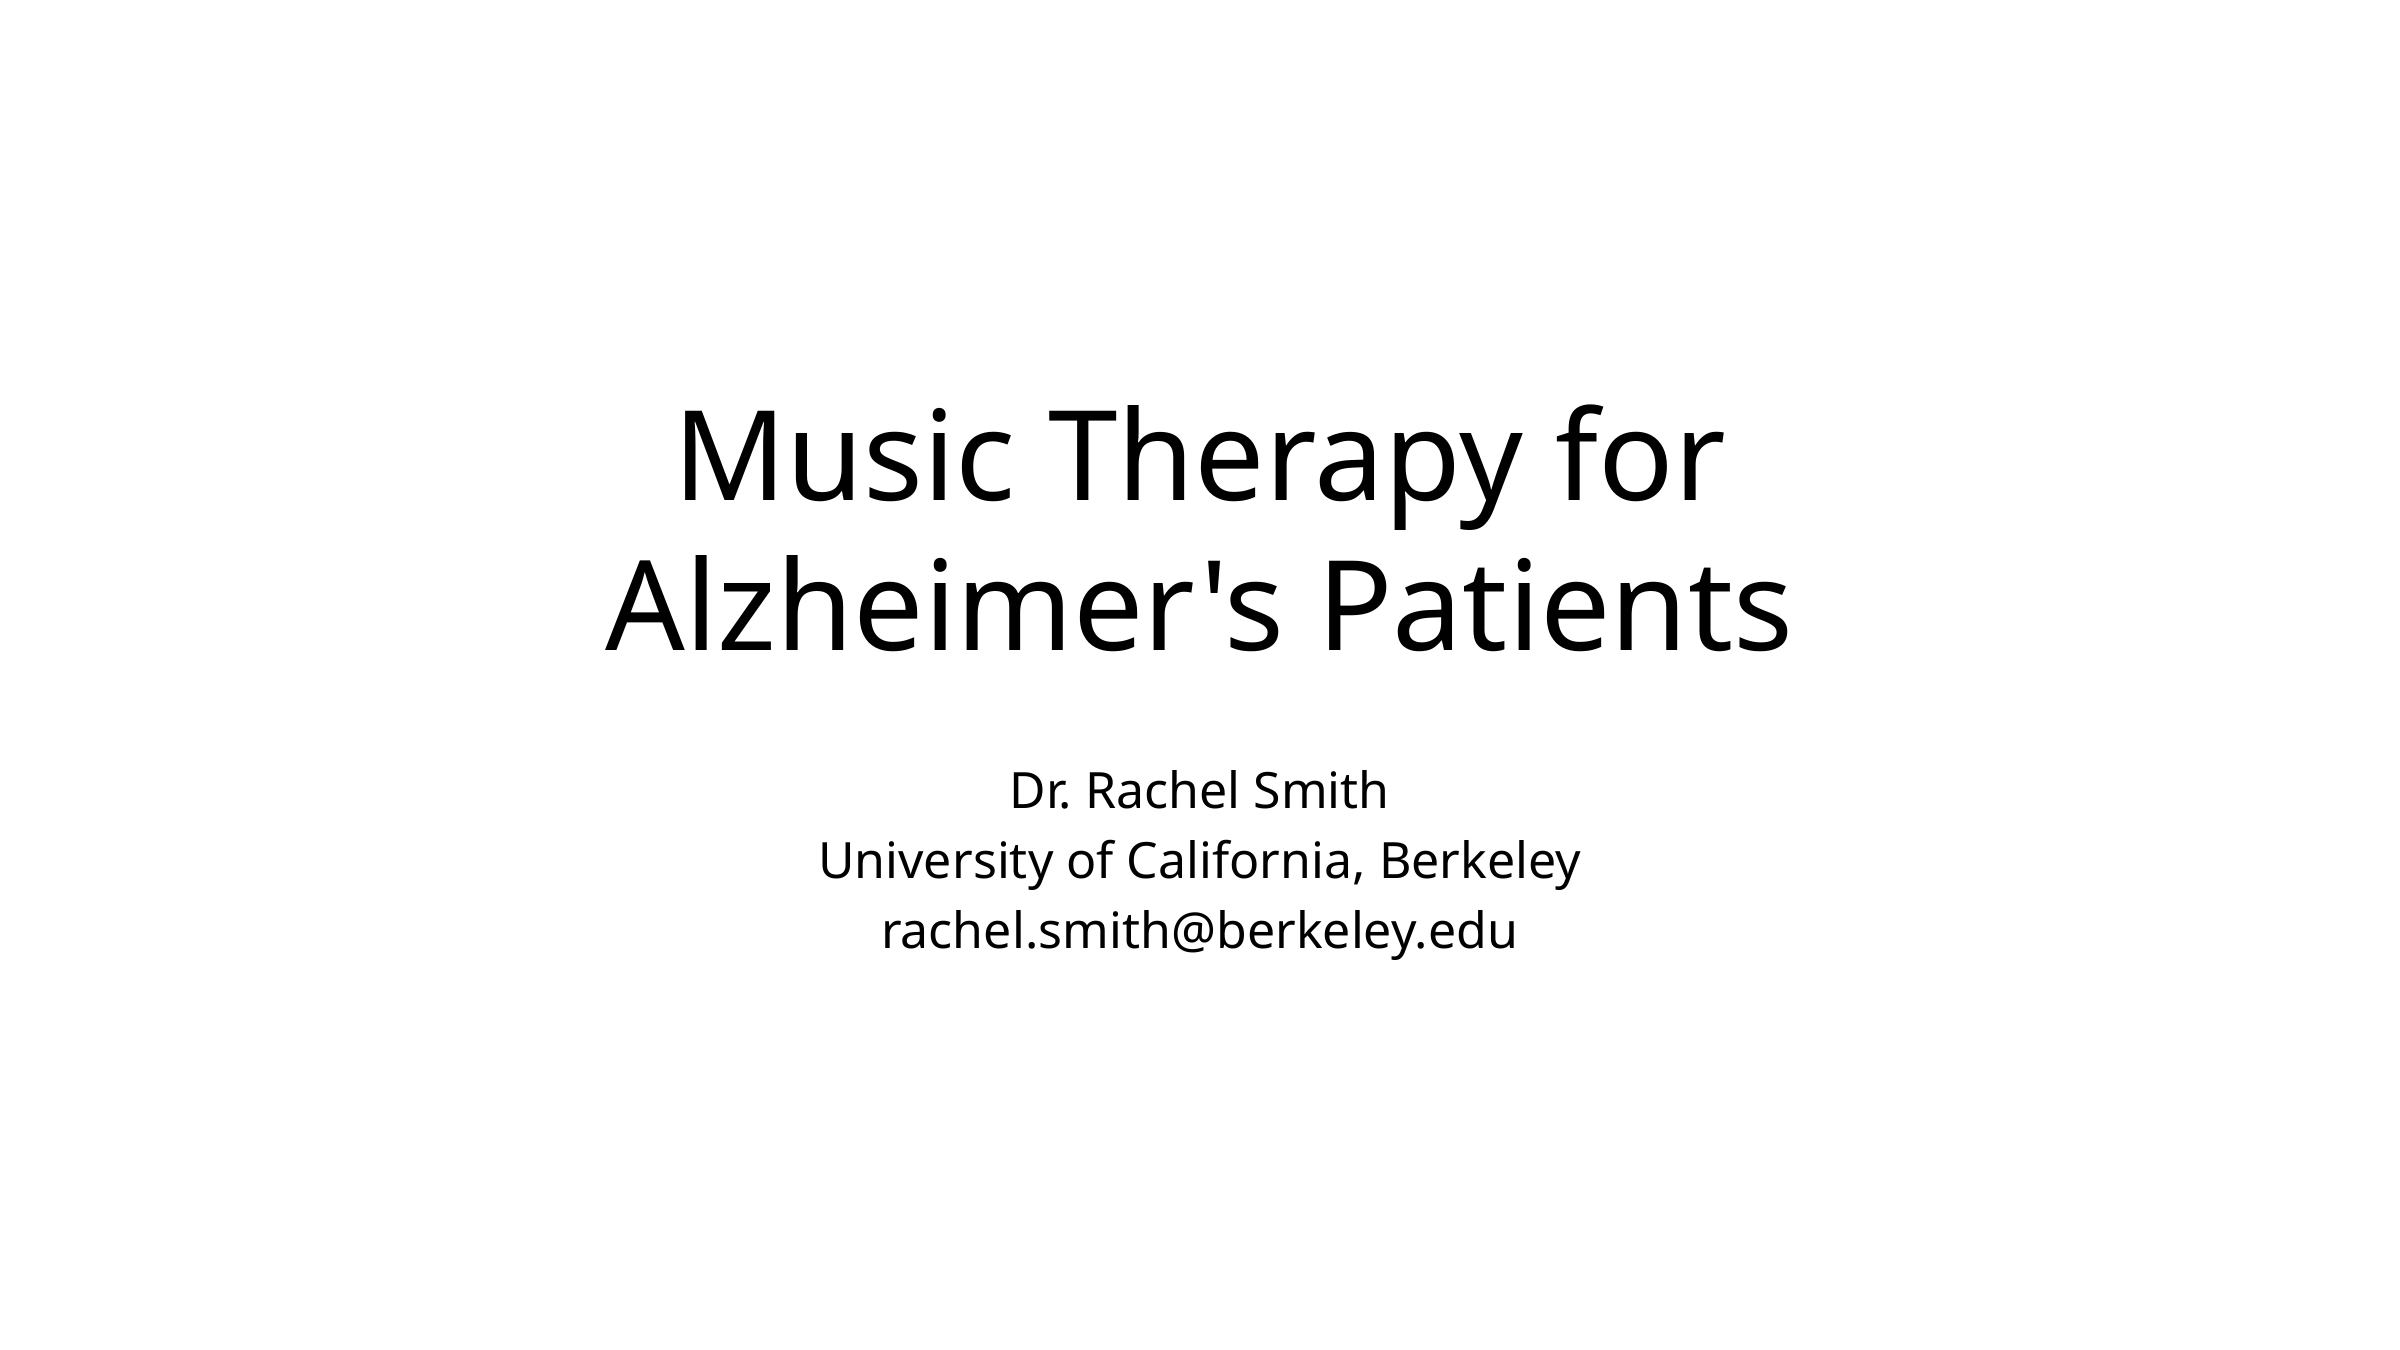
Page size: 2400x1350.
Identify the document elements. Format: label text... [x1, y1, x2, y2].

subtitle Dr. Rachel Smith University of California, Berkeley rachel.smith@berkeley.edu [450, 750, 1950, 1023]
title Music Therapy for Alzheimer's Patients [450, 329, 1950, 721]
